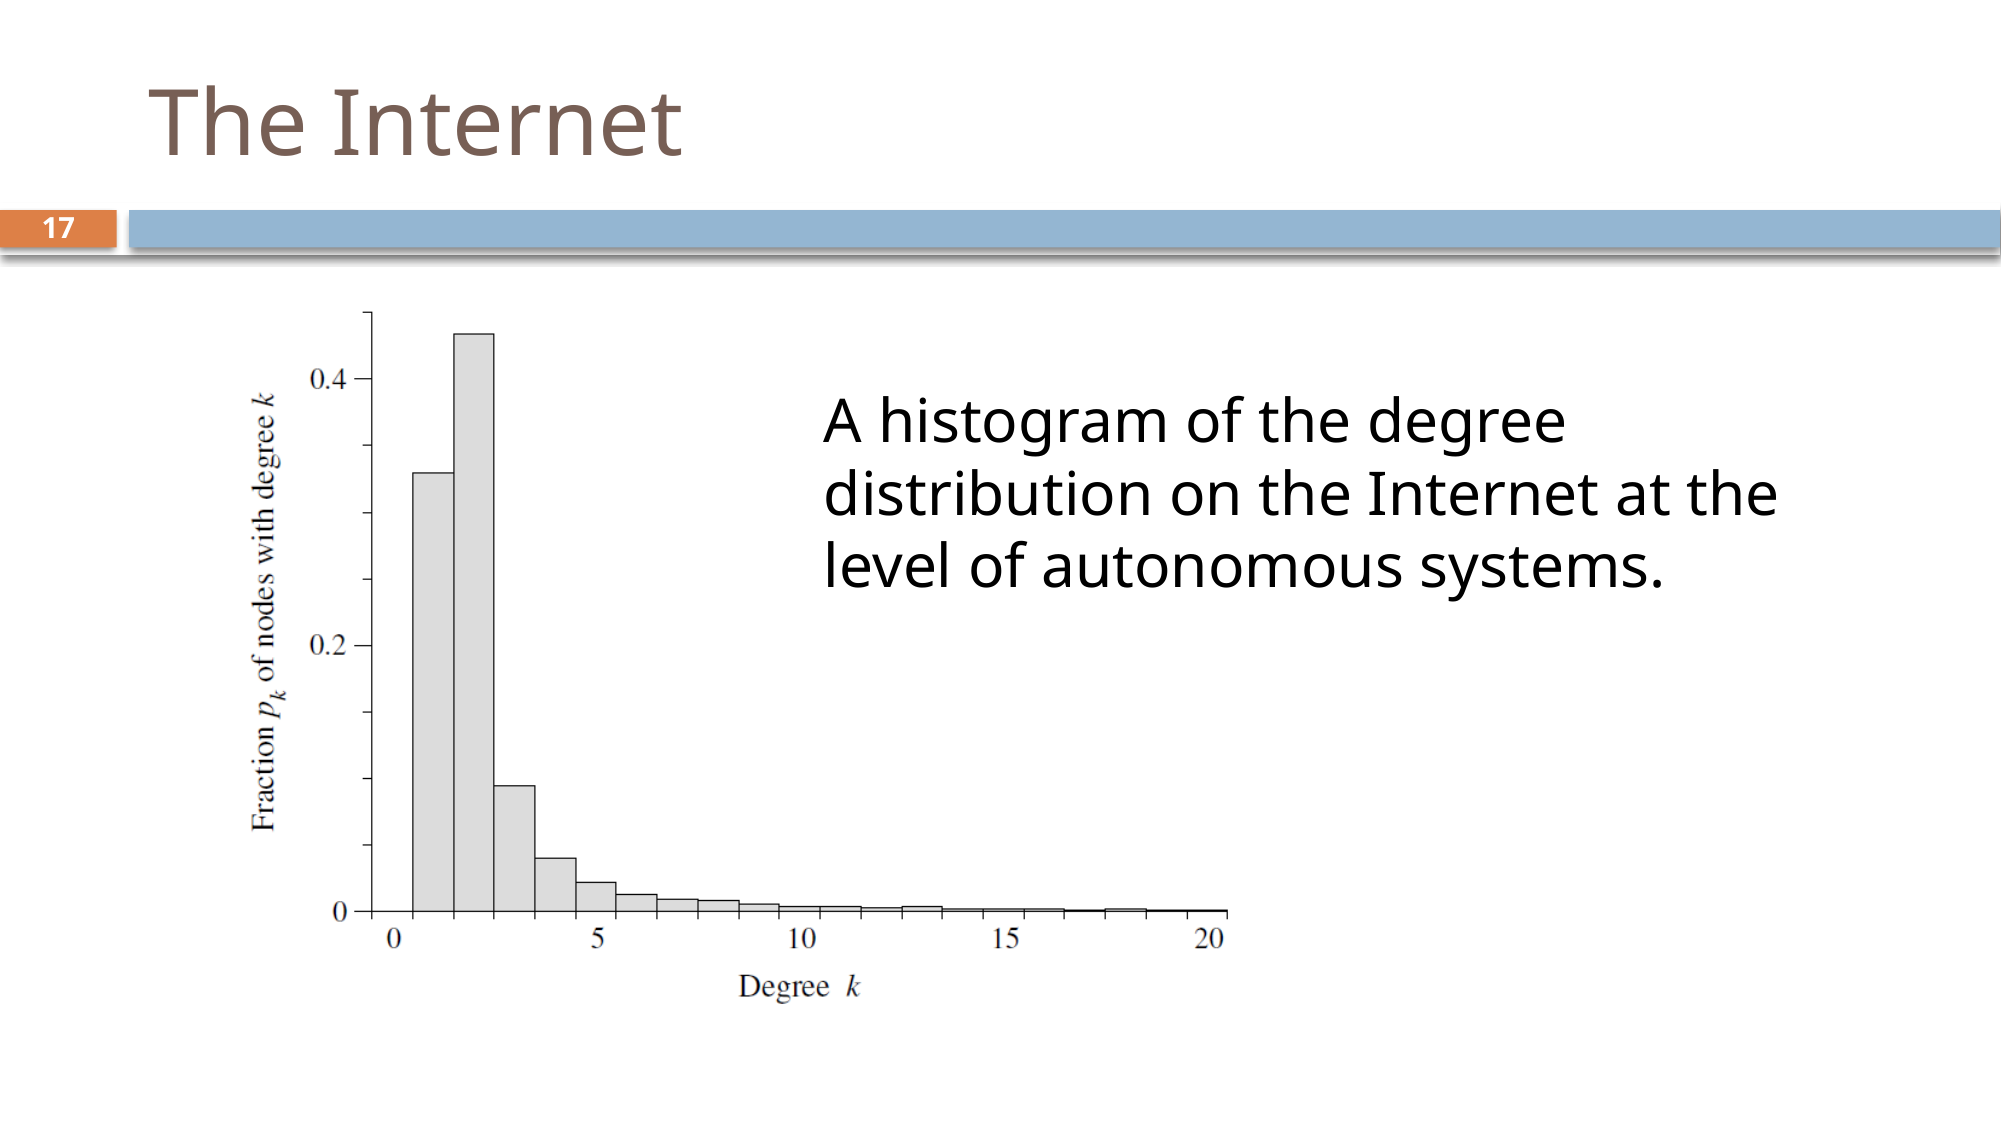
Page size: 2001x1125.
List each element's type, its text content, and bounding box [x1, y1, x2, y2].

title The Internet [133, 37, 1918, 200]
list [219, 283, 1292, 1022]
text_box A histogram of the degree distribution on the Internet at the level of autonomous systems. [1297, 375, 1838, 608]
slide_number 17 [0, 208, 117, 249]
